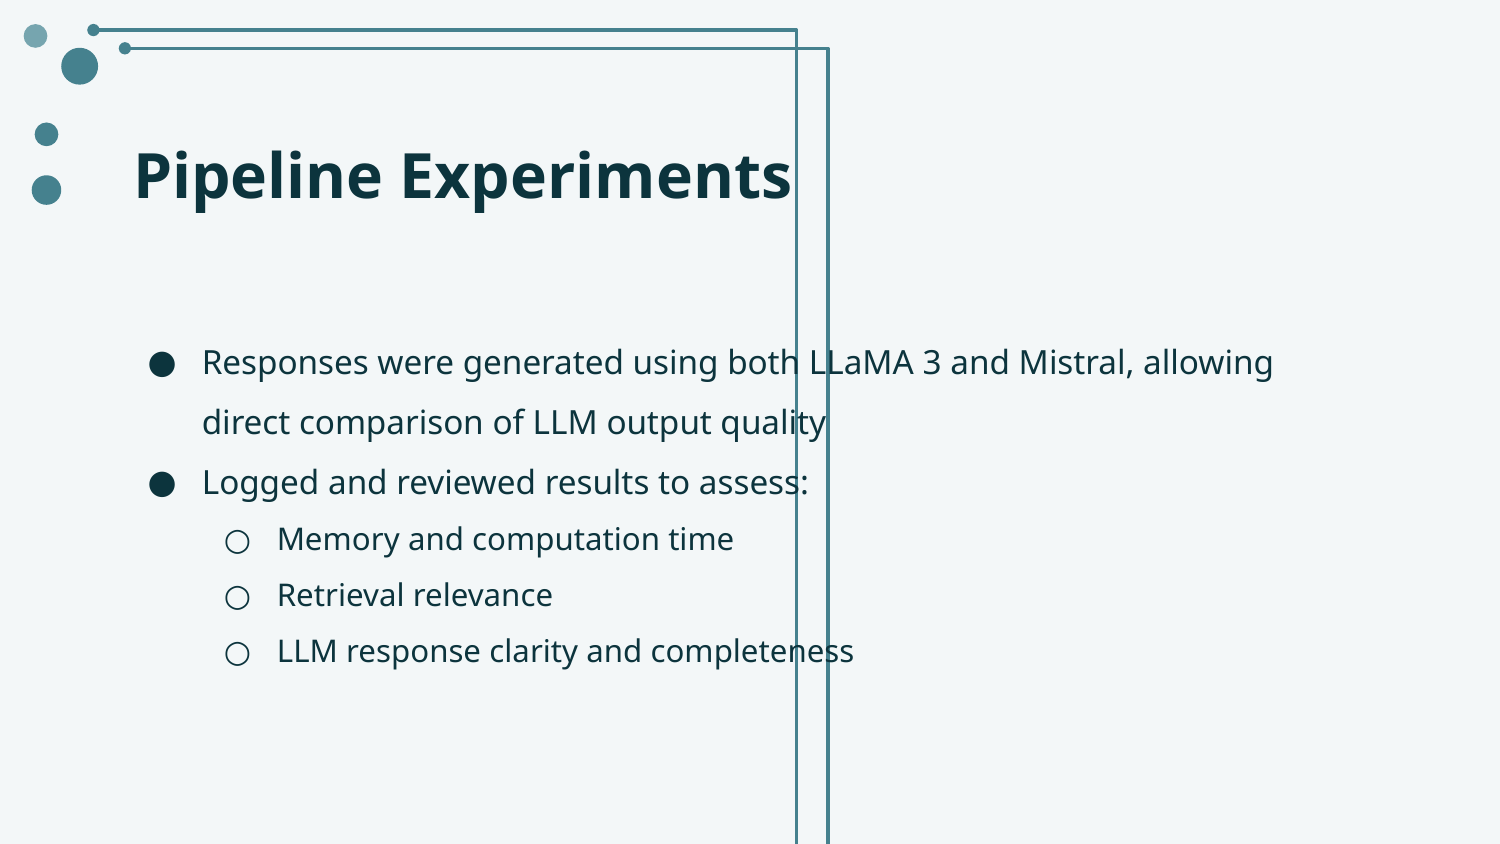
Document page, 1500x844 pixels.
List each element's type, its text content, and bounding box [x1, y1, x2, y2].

title Pipeline Experiments [118, 121, 1382, 216]
subtitle Responses were generated using both LLaMA 3 and Mistral, allowing direct comparison of LLM output quality Logged and reviewed results to assess: Memory and computation time Retrieval relevance LLM response clarity and completeness [111, 229, 1389, 762]
